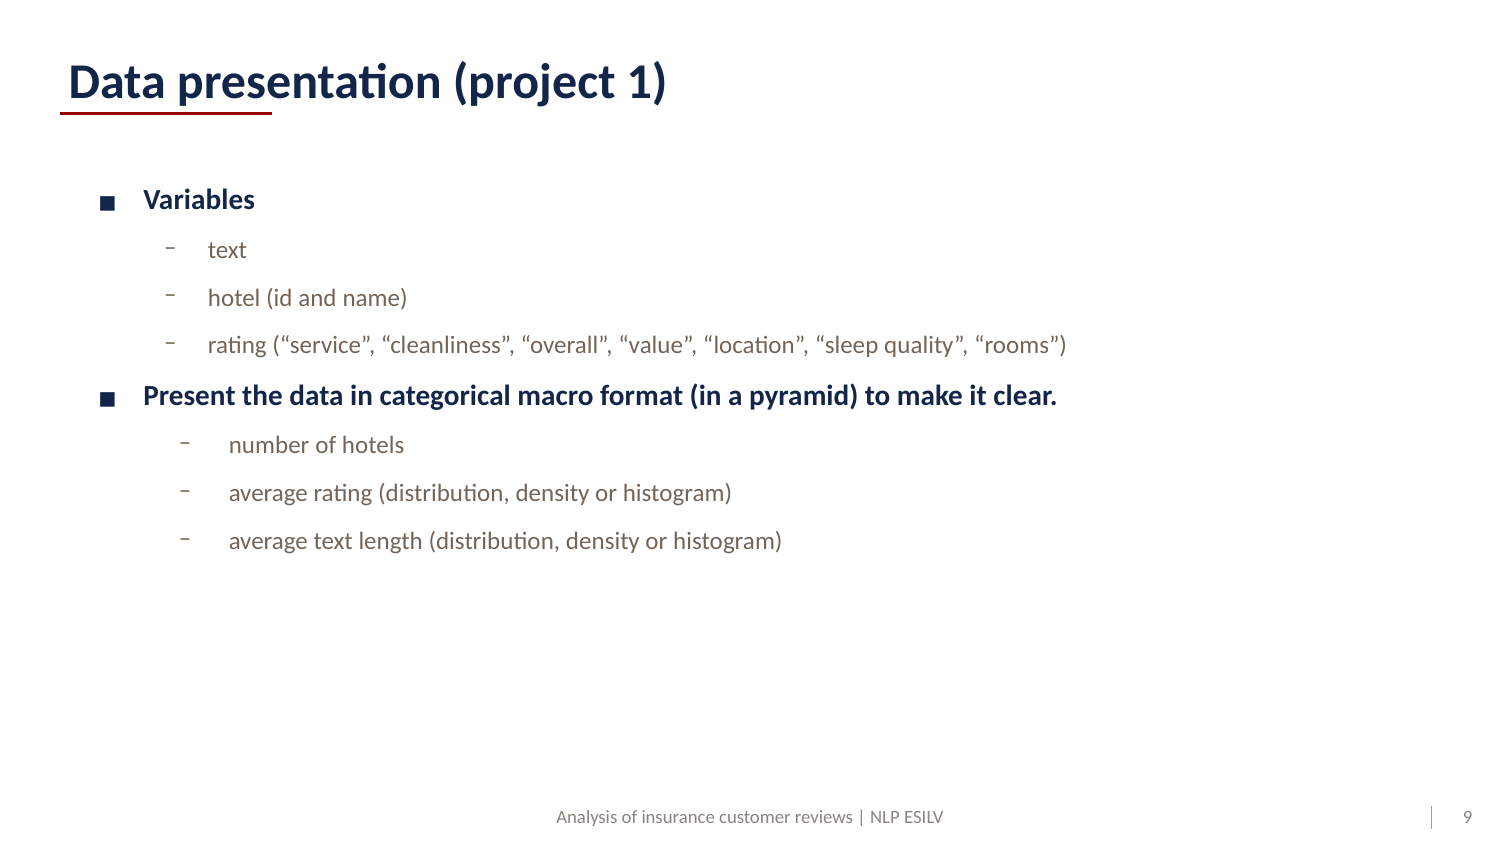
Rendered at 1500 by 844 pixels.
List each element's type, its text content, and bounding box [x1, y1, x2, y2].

title Data presentation (project 1) [68, 27, 1432, 112]
list Variables text hotel (id and name) rating (“service”, “cleanliness”, “overall”, “value”, “location”, “sleep quality”, “rooms”) Present the data in categorical macro format (in a pyramid) to make it clear. number of hotels average rating (distribution, density or histogram) average text length (distribution, density or histogram) [68, 178, 1432, 705]
